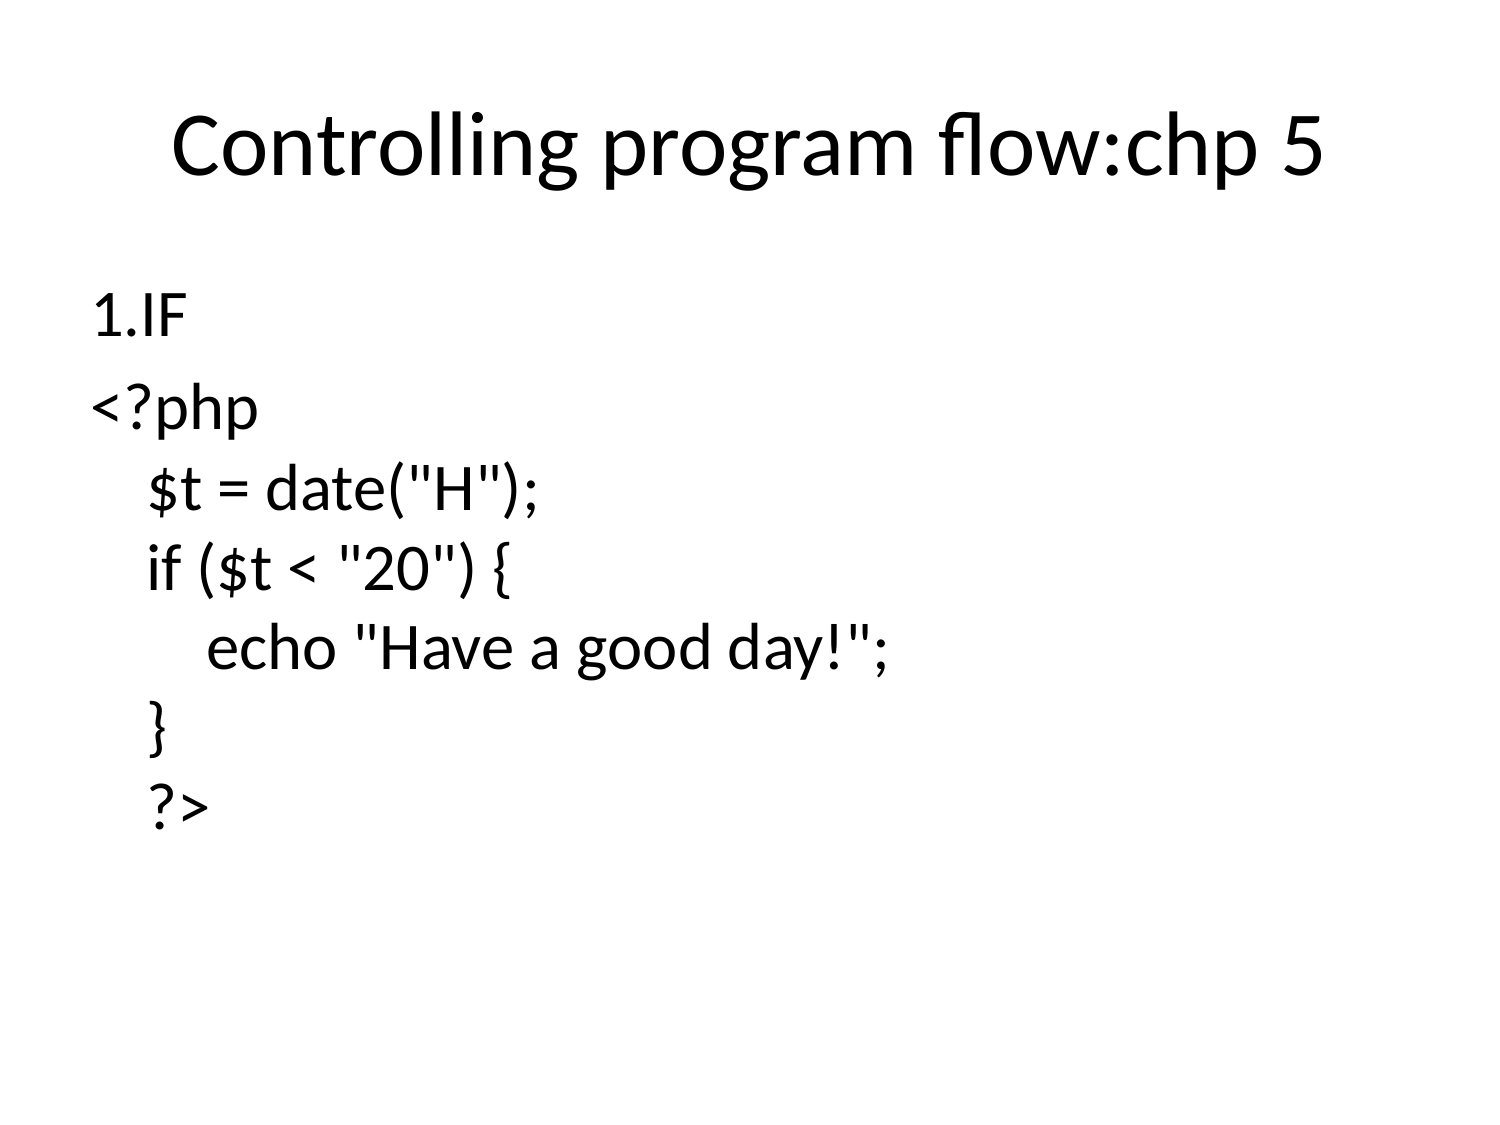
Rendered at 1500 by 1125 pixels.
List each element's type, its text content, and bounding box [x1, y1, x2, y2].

title Controlling program flow:chp 5 [75, 45, 1425, 233]
list 1.IF <?php $t = date("H"); if ($t < "20") { echo "Have a good day!"; } ?> [75, 262, 1425, 1005]
